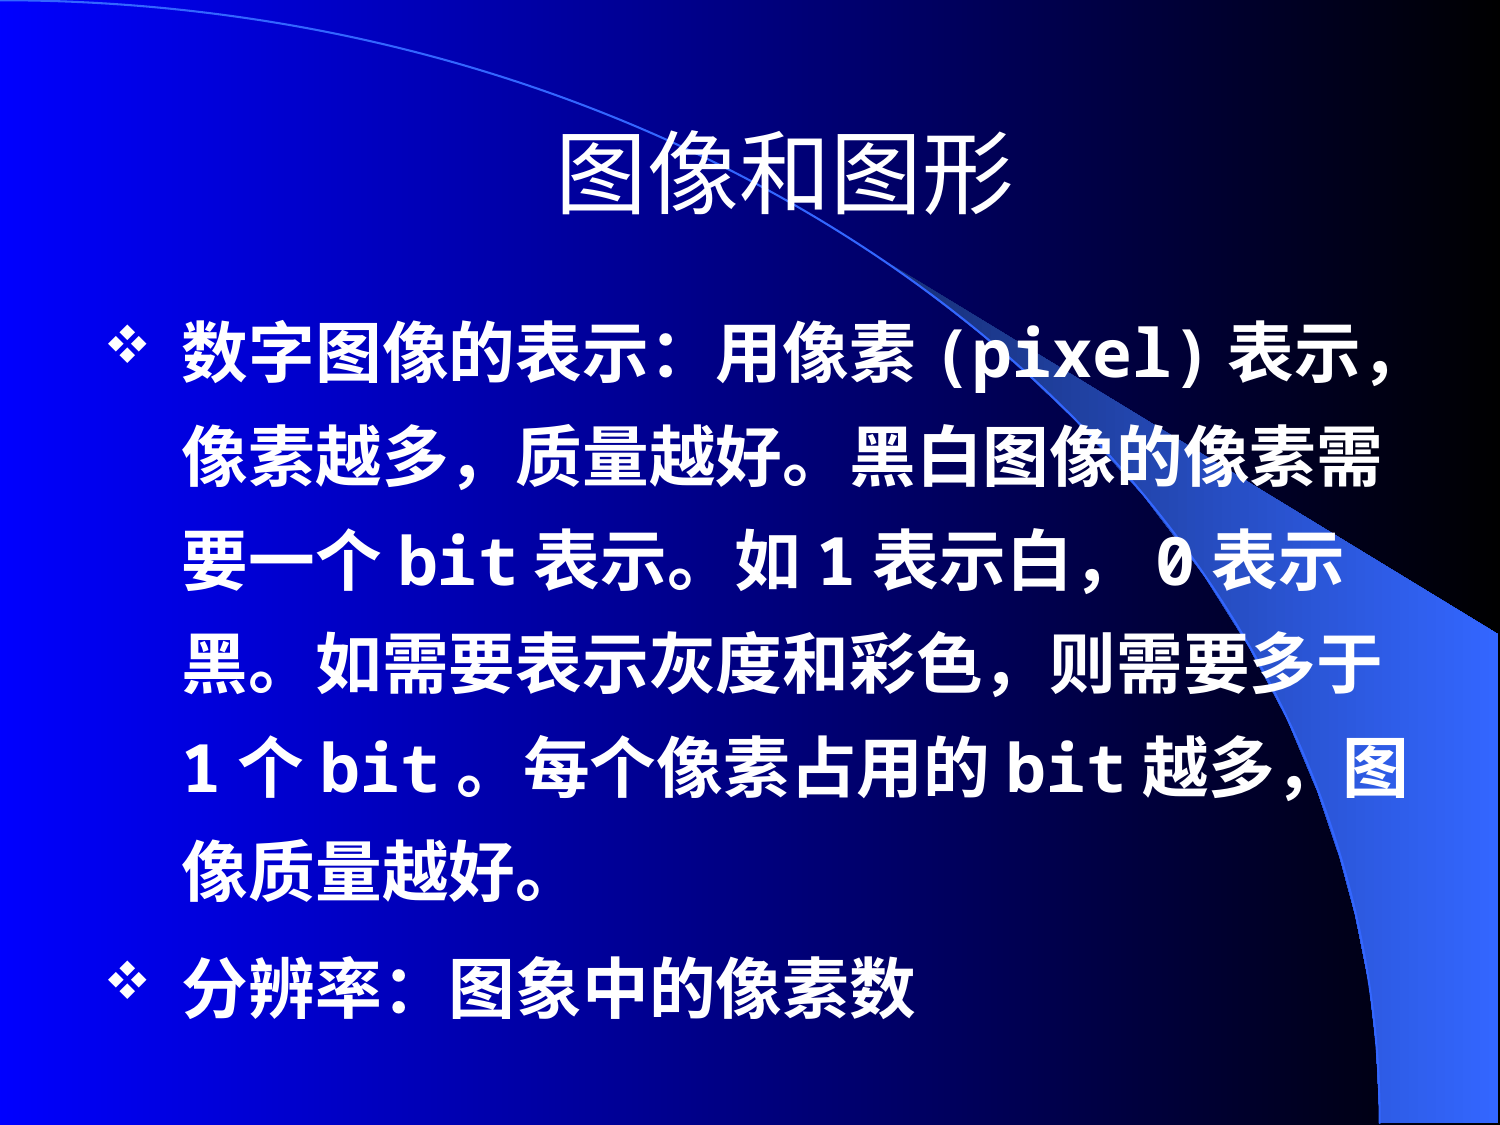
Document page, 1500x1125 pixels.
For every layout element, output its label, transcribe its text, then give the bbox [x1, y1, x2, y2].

title 图像和图形 [147, 101, 1423, 240]
list 数字图像的表示：用像素(pixel)表示，像素越多，质量越好。黑白图像的像素需要一个bit表示。如1表示白，0表示黑。如需要表示灰度和彩色，则需要多于1个bit。每个像素占用的bit越多，图像质量越好。 分辨率：图象中的像素数 [88, 278, 1427, 1024]
